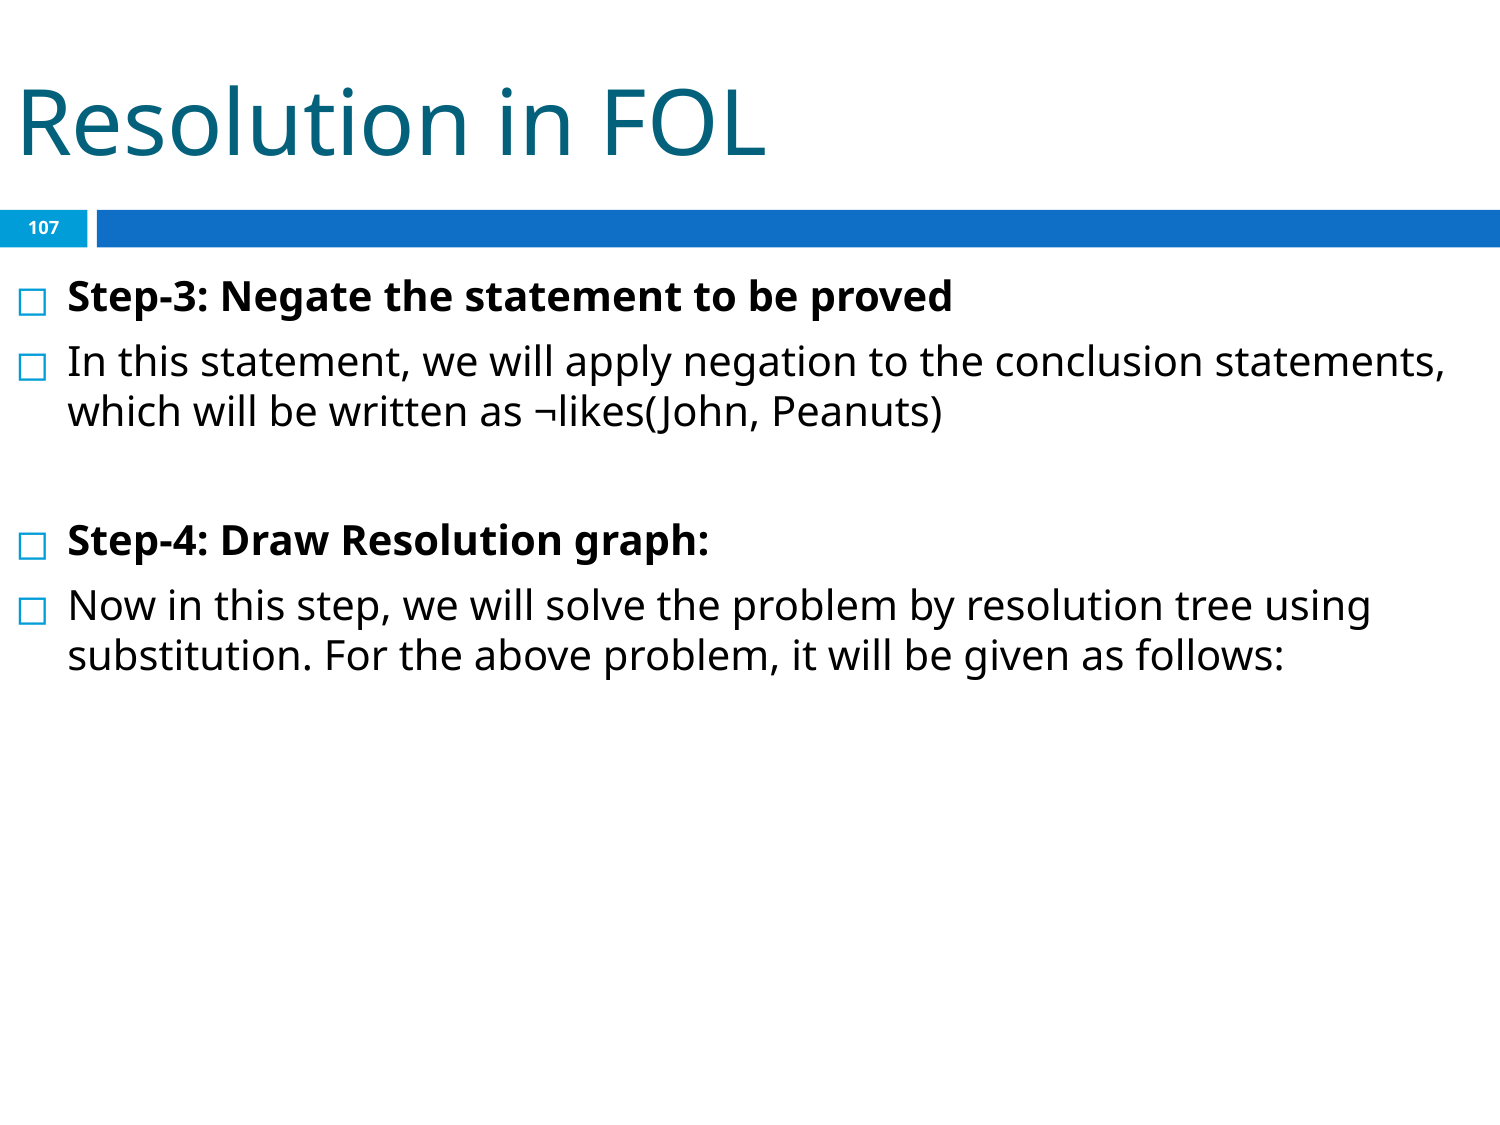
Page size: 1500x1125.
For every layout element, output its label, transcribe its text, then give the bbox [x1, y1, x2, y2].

list Step-3: Negate the statement to be proved In this statement, we will apply negation to the conclusion statements, which will be written as ¬likes(John, Peanuts) Step-4: Draw Resolution graph: Now in this step, we will solve the problem by resolution tree using substitution. For the above problem, it will be given as follows: [0, 262, 1500, 1125]
title Resolution in FOL [0, 37, 1500, 200]
slide_number ‹#› [0, 208, 88, 249]
